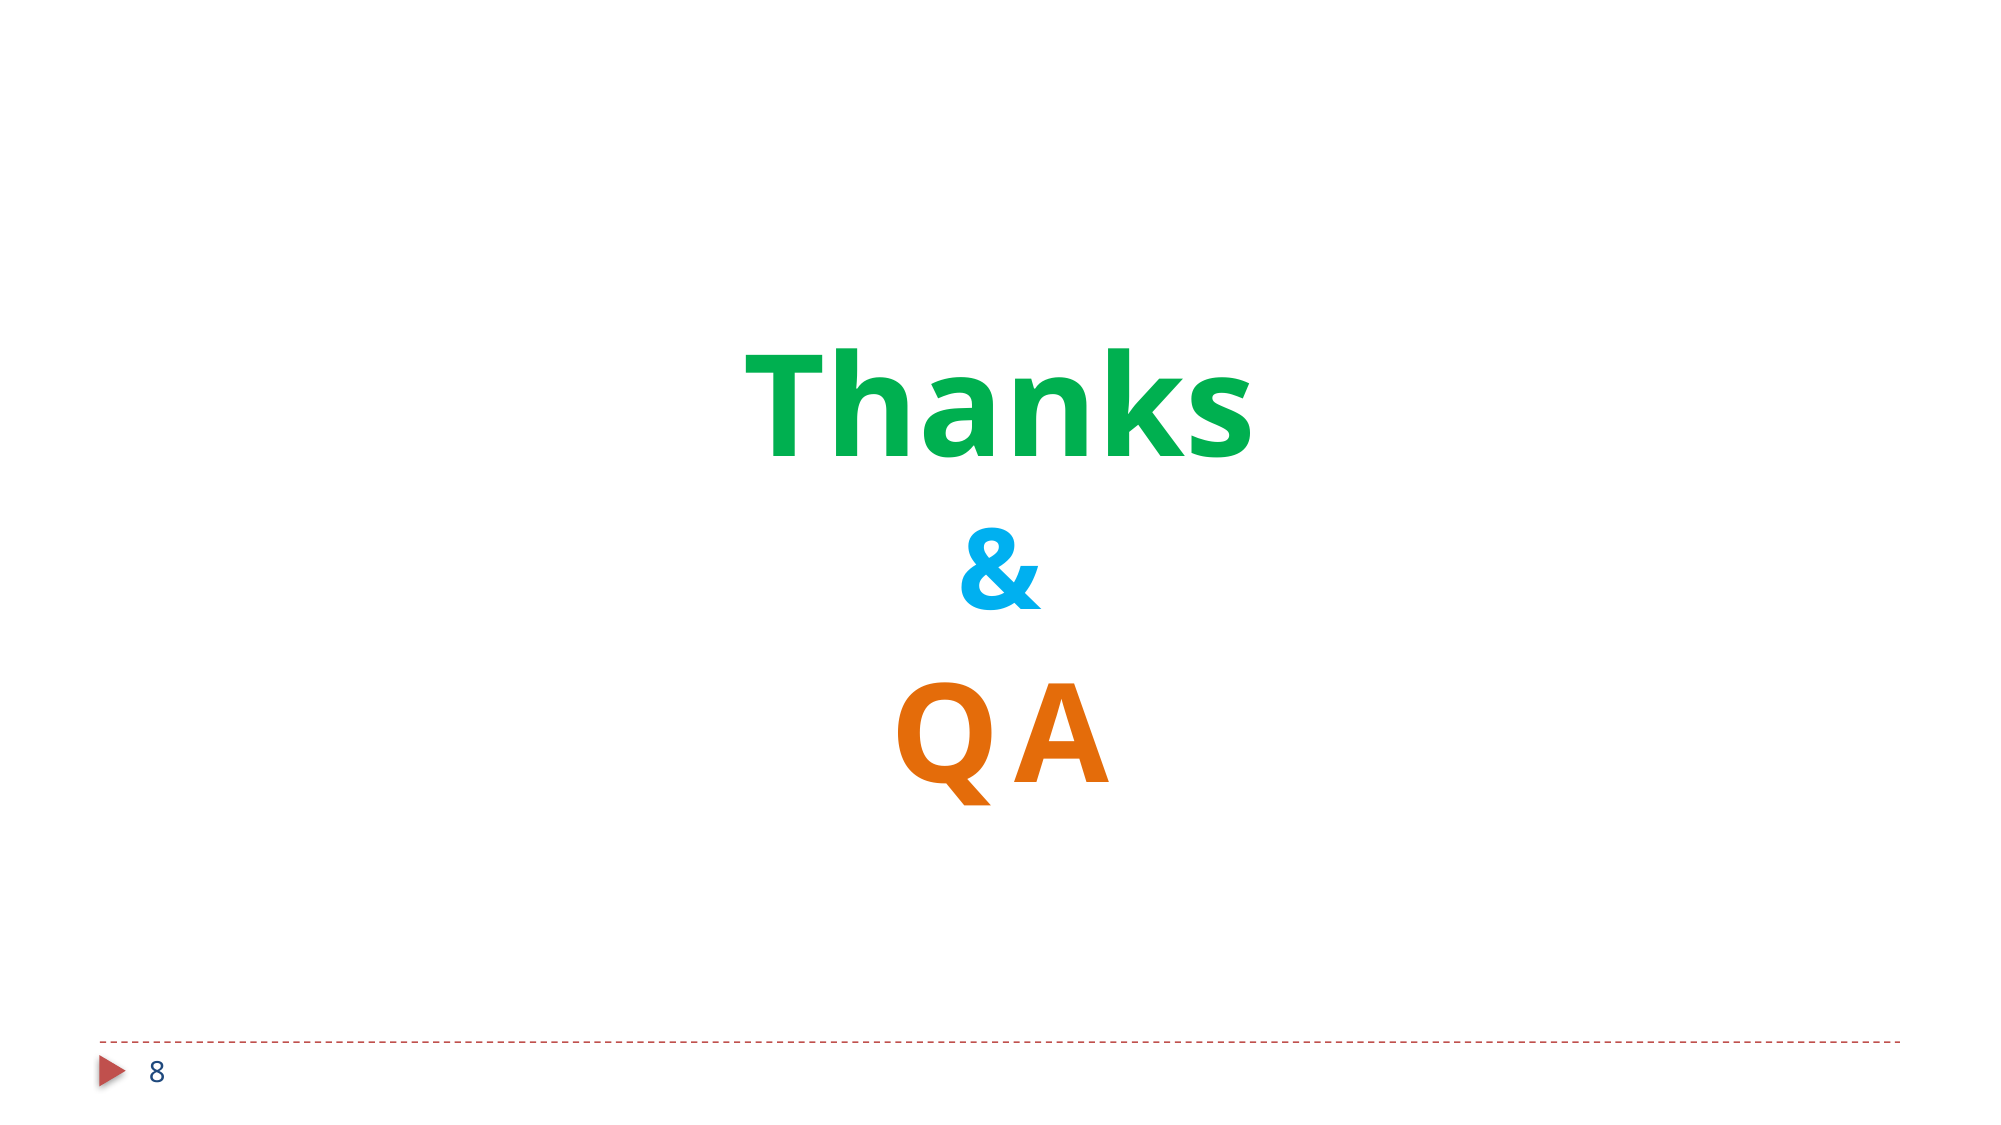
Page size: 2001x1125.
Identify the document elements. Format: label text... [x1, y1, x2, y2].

text_box Thanks & Q A [0, 0, 2000, 1125]
slide_number 8 [133, 1042, 568, 1103]
